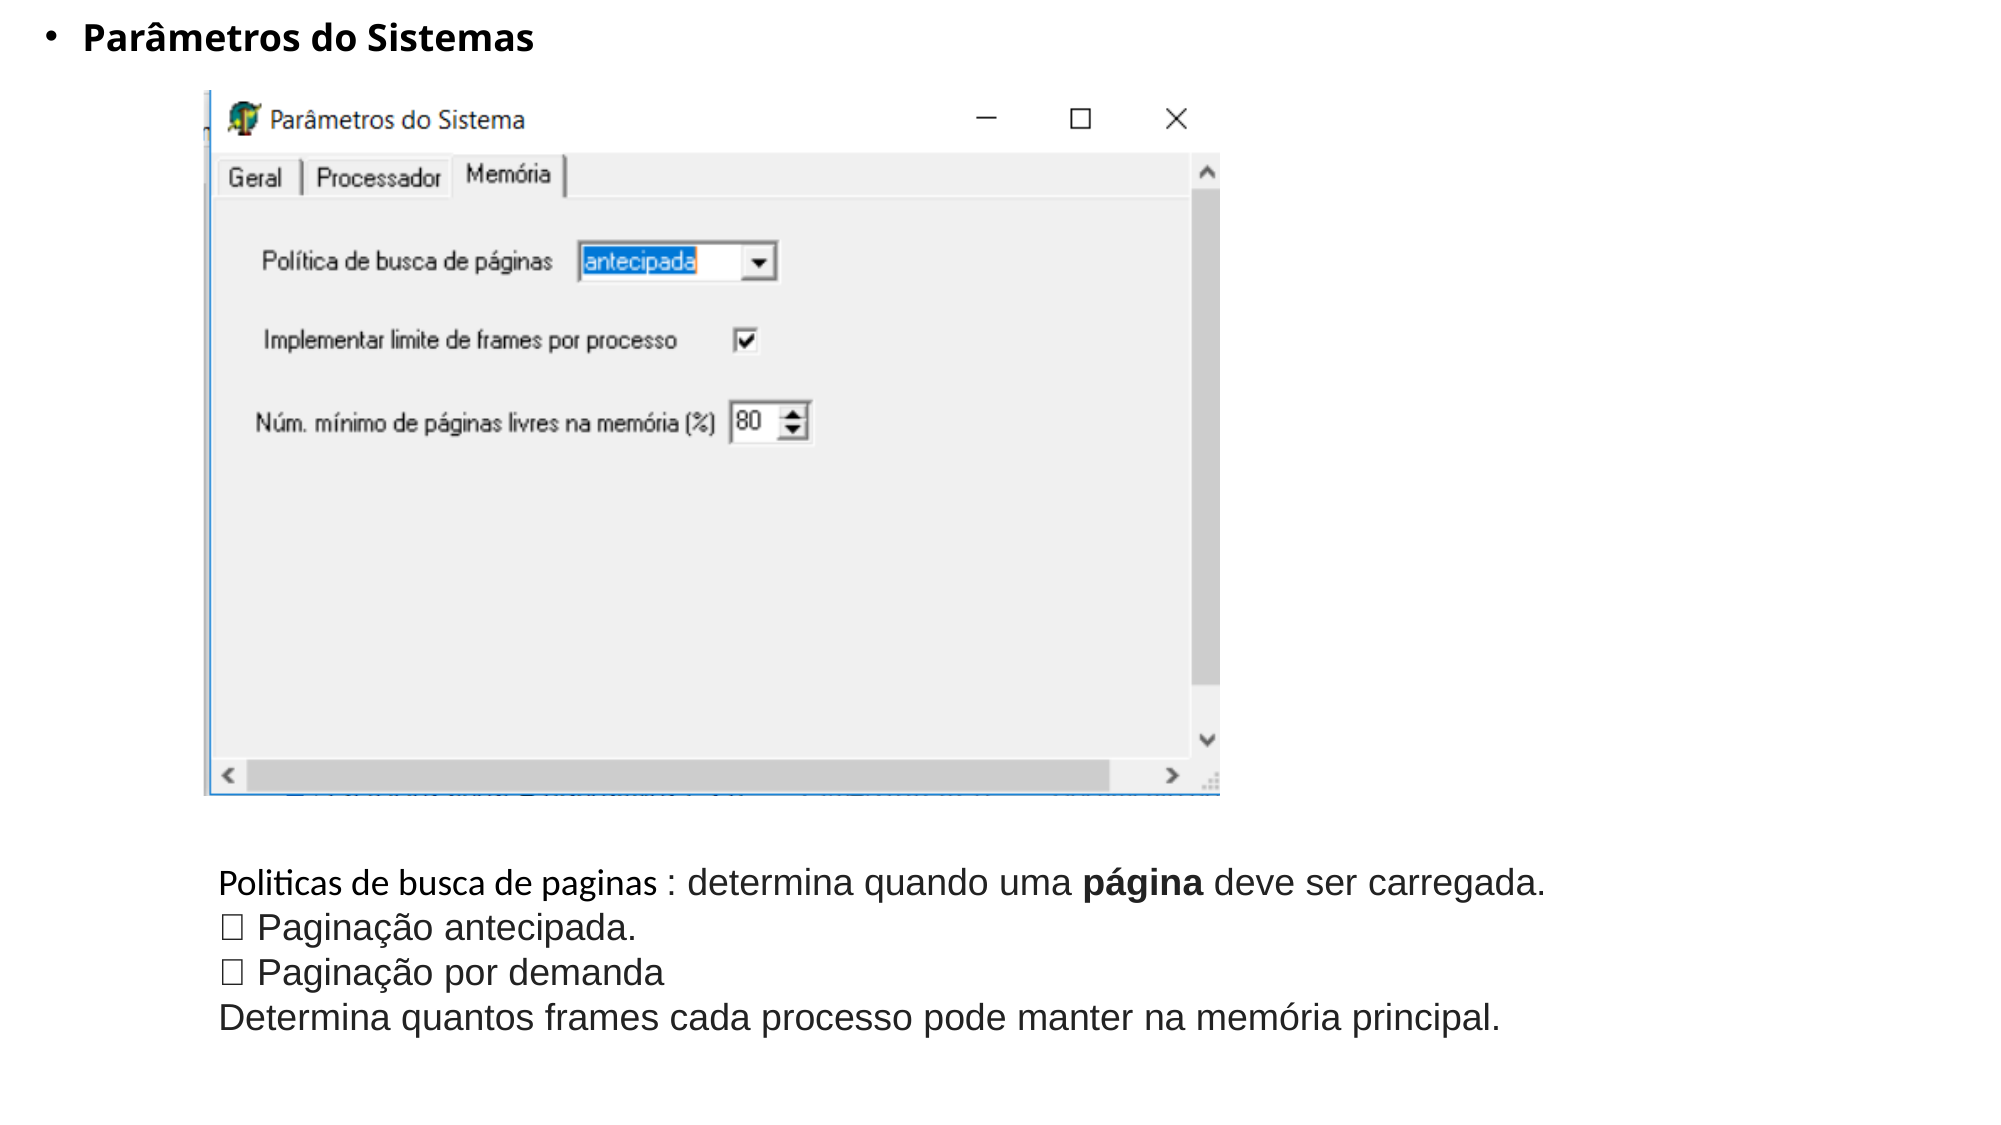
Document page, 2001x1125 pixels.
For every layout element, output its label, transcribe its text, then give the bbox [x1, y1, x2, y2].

text_box Politicas de busca de paginas : determina quando uma página deve ser carregada.  Paginação antecipada.  Paginação por demanda Determina quantos frames cada processo pode manter na memória principal. [203, 850, 1814, 1046]
text_box Parâmetros do Sistemas [30, 19, 709, 66]
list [203, 90, 1220, 796]
